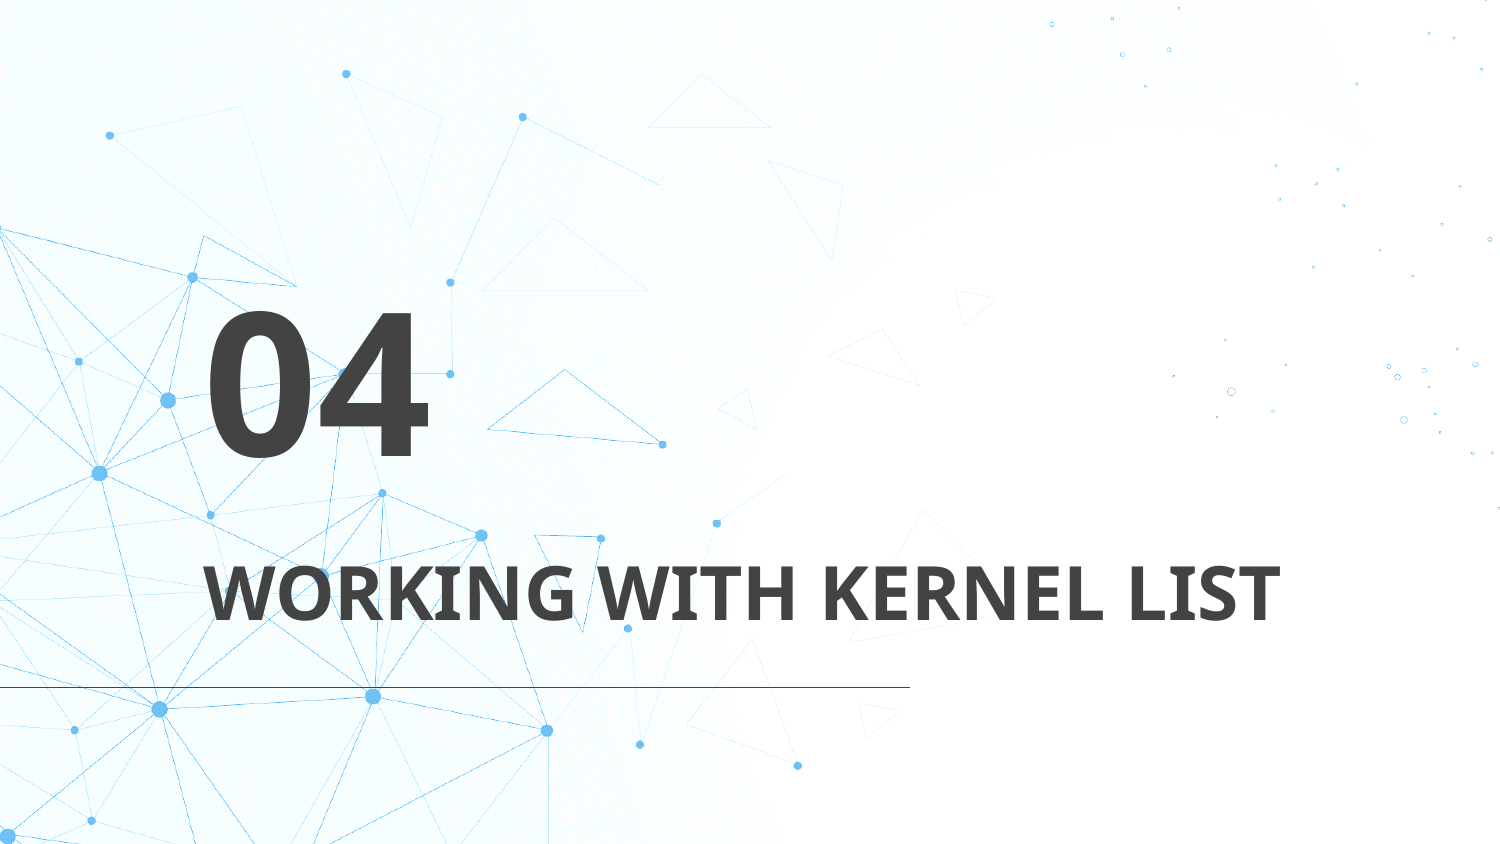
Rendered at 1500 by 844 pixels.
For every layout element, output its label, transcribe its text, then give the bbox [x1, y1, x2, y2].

title 04 [188, 314, 678, 439]
picture [0, 0, 1500, 844]
title WORKING WITH KERNEL LIST [188, 506, 1304, 674]
